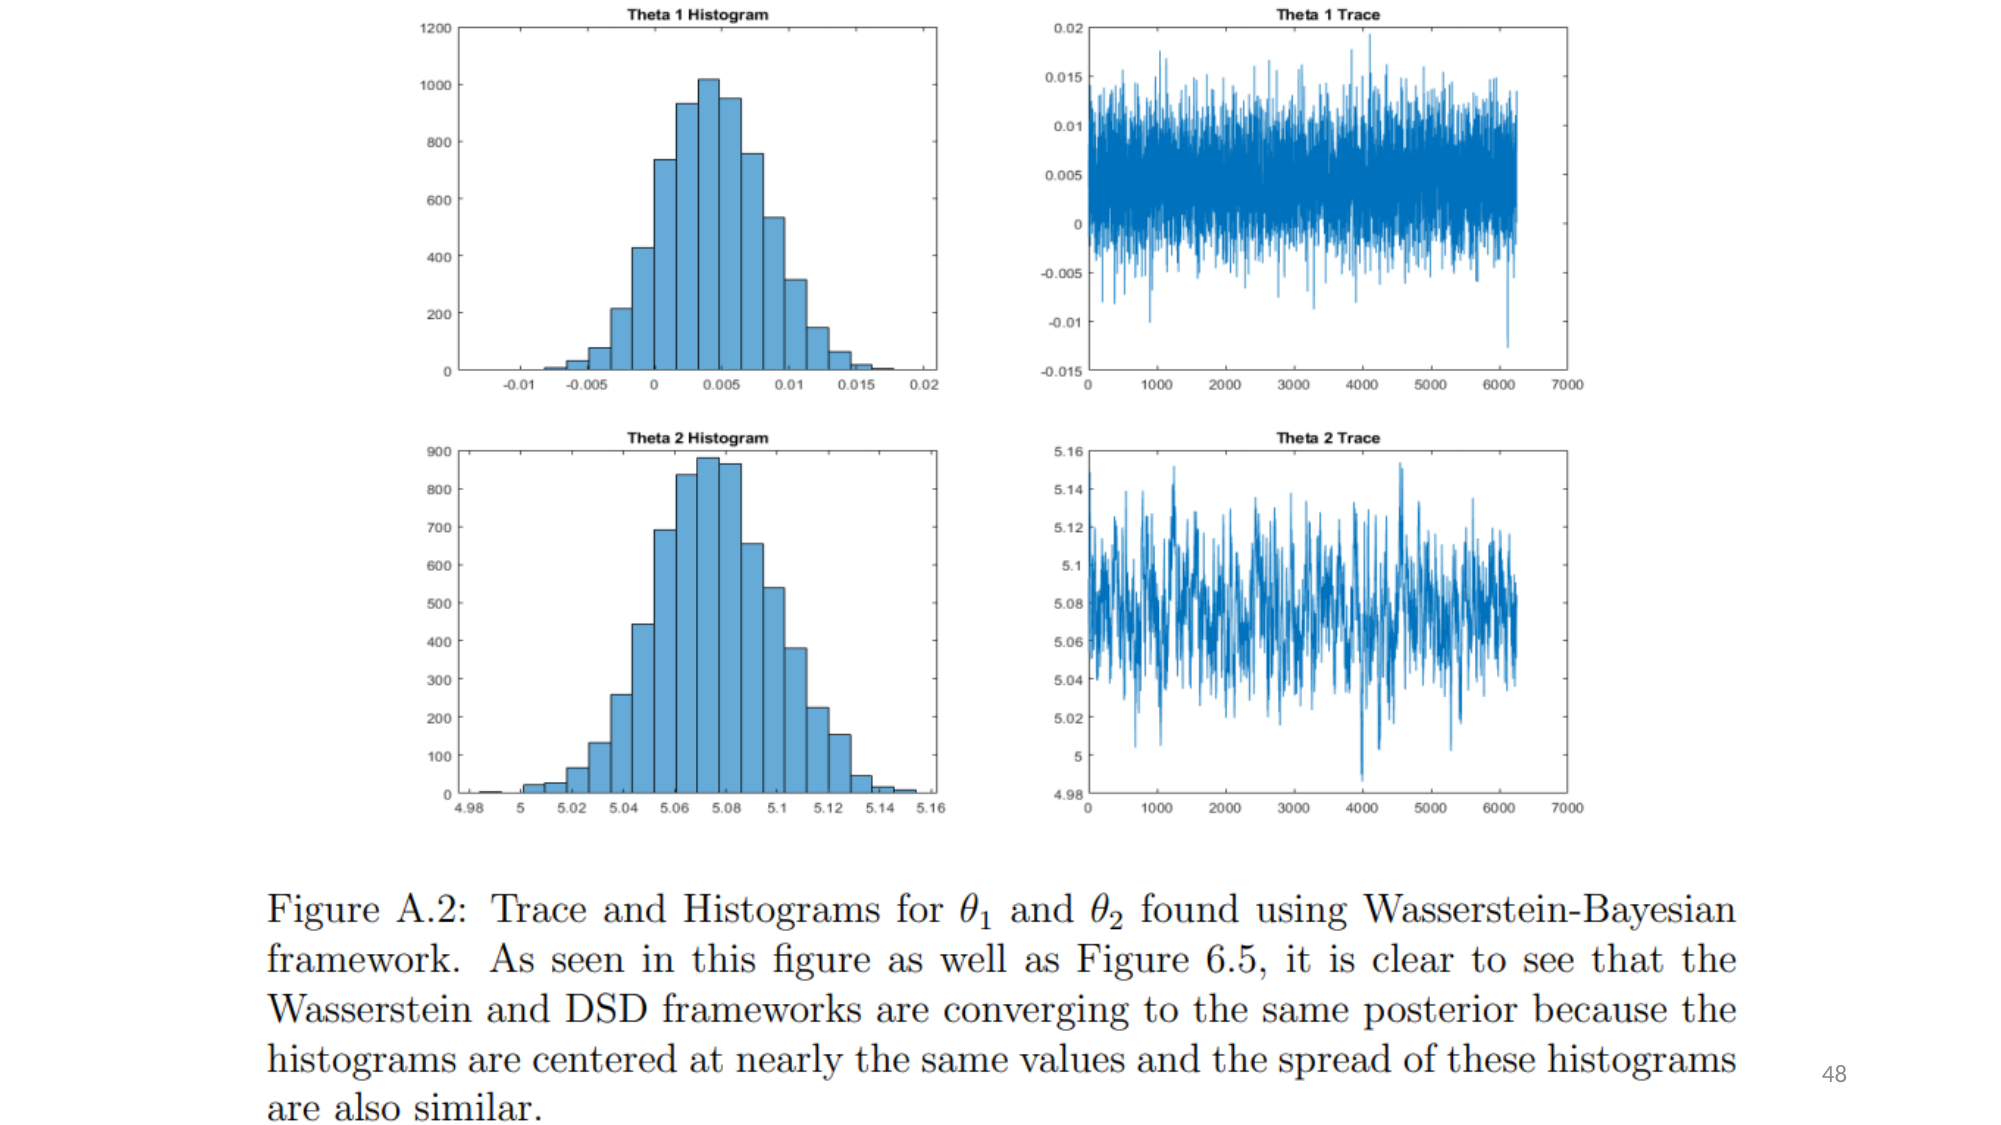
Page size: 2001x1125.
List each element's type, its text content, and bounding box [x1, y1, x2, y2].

slide_number 48 [1743, 1042, 1863, 1103]
picture [257, 0, 1743, 1125]
